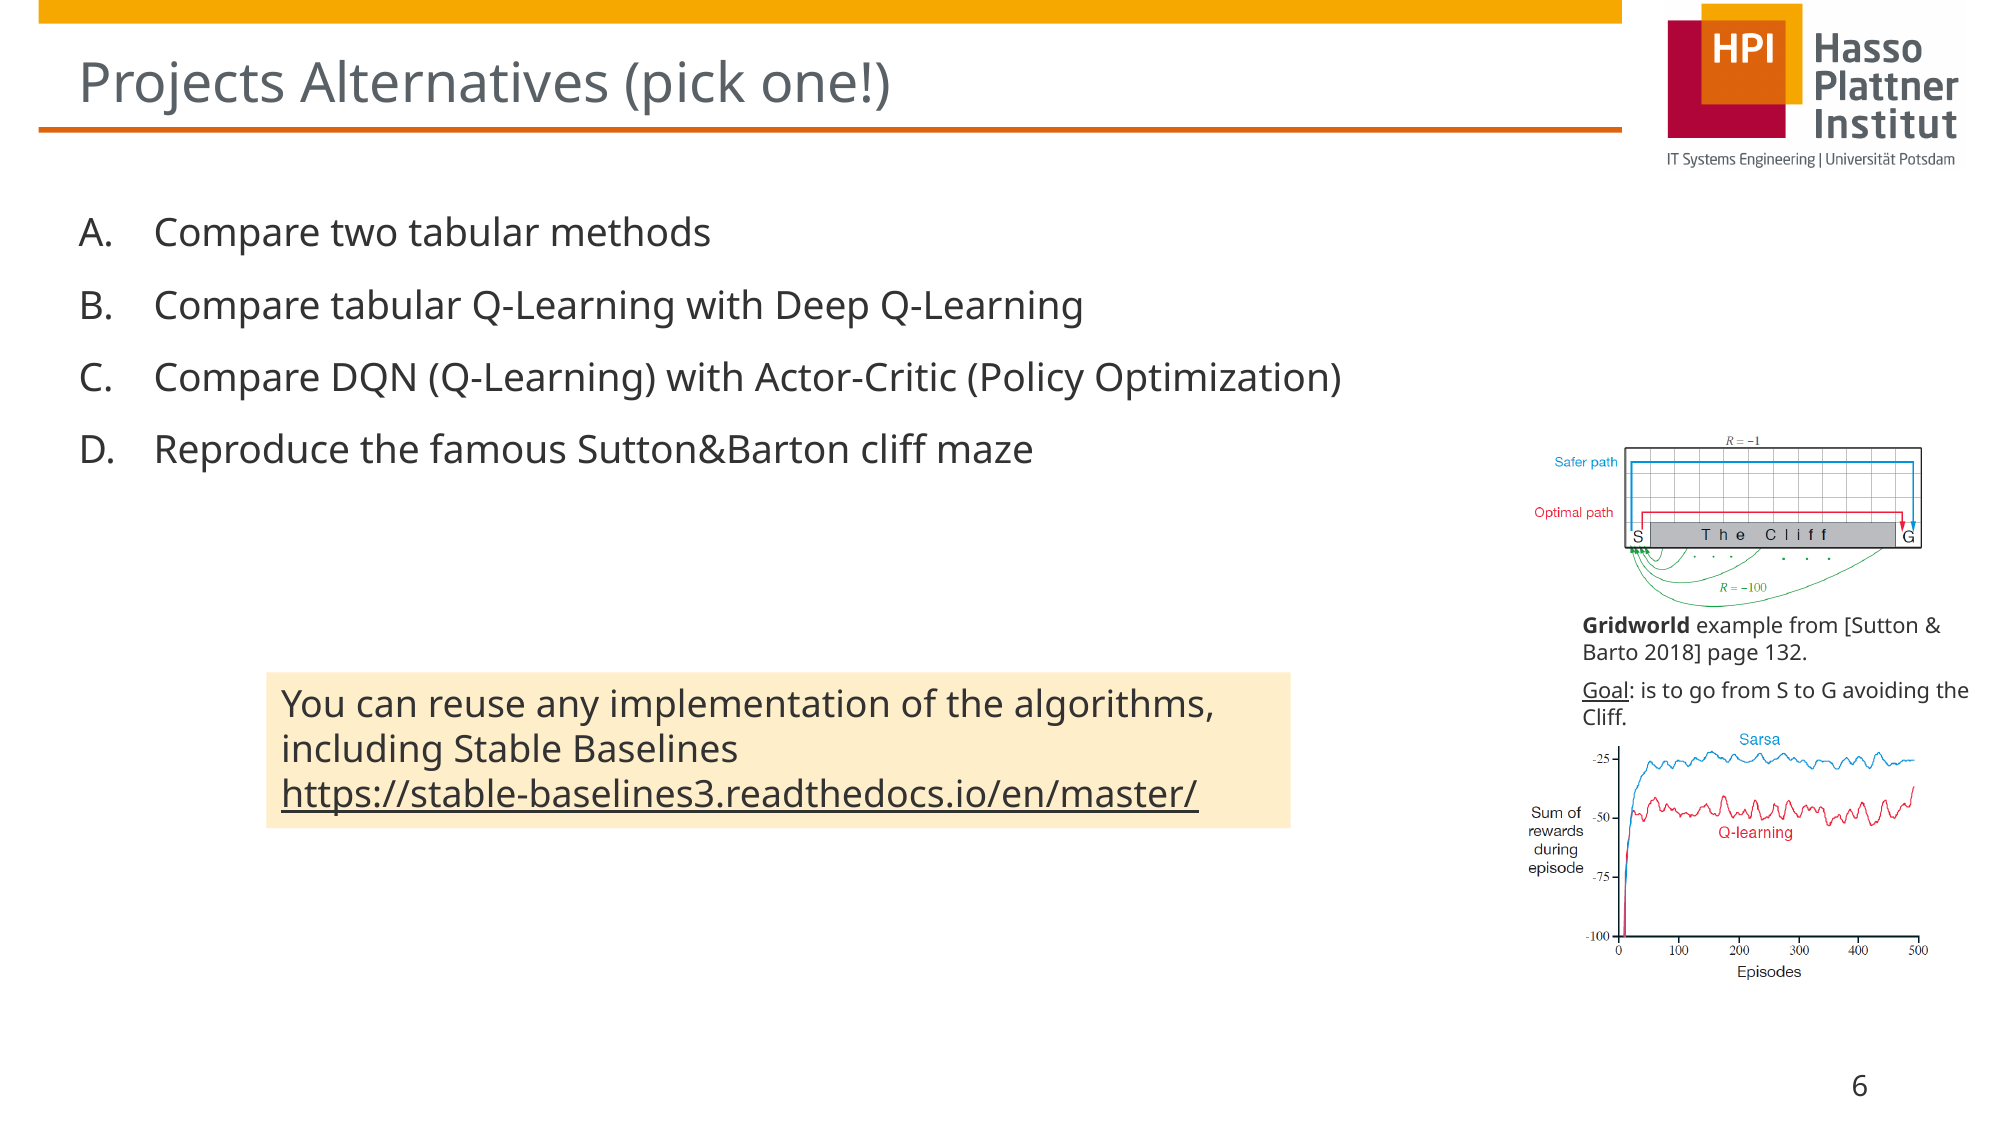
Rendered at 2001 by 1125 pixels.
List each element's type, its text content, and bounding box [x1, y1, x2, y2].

picture [1524, 429, 1944, 987]
text_box Gridworld example from [Sutton & Barto 2018] page 132. Goal: is to go from S to G avoiding the Cliff. [1948, 611, 2000, 733]
title Projects Alternatives (pick one!) [78, 23, 1583, 115]
list Compare two tabular methods Compare tabular Q-Learning with Deep Q-Learning Compare DQN (Q-Learning) with Actor-Critic (Policy Optimization) Reproduce the famous Sutton&Barton cliff maze [78, 199, 1961, 471]
picture [1664, 0, 1965, 170]
slide_number 6 [1834, 1064, 1961, 1107]
text_box You can reuse any implementation of the algorithms, including Stable Baselines https://stable-baselines3.readthedocs.io/en/master/ [266, 672, 1291, 829]
